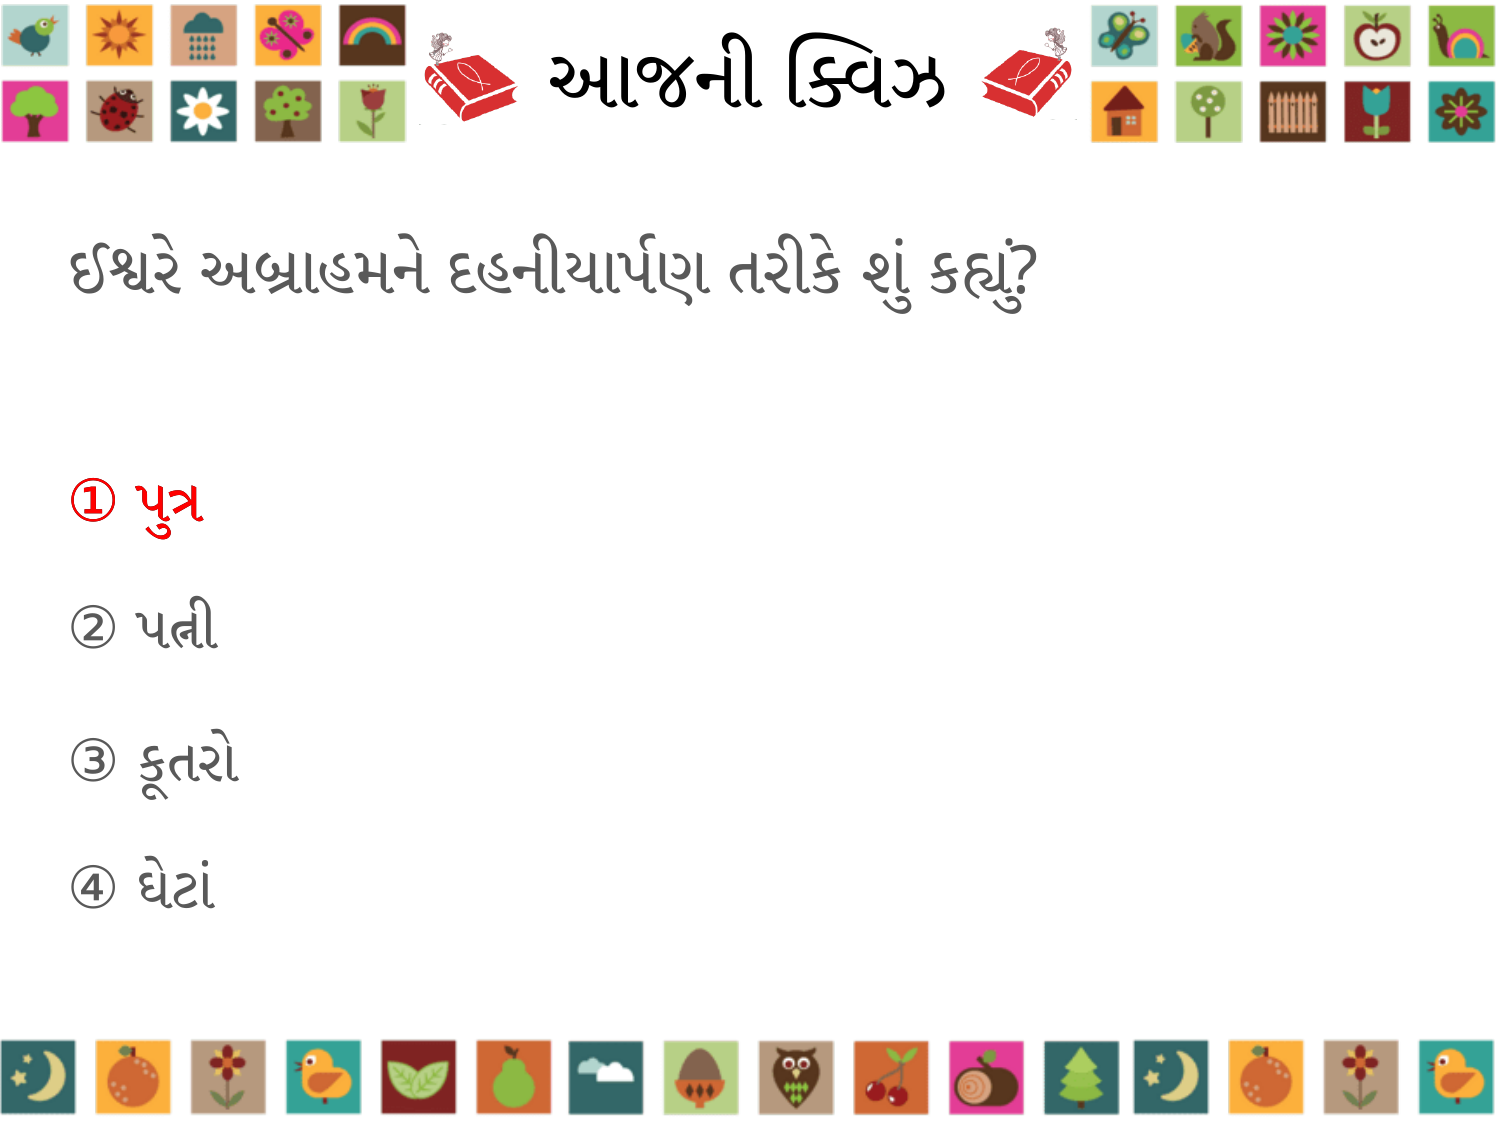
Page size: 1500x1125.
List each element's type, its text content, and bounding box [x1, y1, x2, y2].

text_box આજની ક્વિઝ [547, 16, 1078, 131]
text_box ③ કૂતરો [53, 716, 1483, 801]
text_box ① પુત્ર [53, 456, 1483, 541]
picture [950, 3, 1500, 150]
picture [0, 3, 550, 150]
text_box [0, 1028, 1500, 1118]
text_box ઈશ્વરે અબ્રાહમને દહનીયાર્પણ તરીકે શું કહ્યું? [53, 219, 1436, 315]
text_box ④ ઘેટાં [53, 842, 1483, 928]
text_box ② પત્ની [53, 582, 1436, 668]
